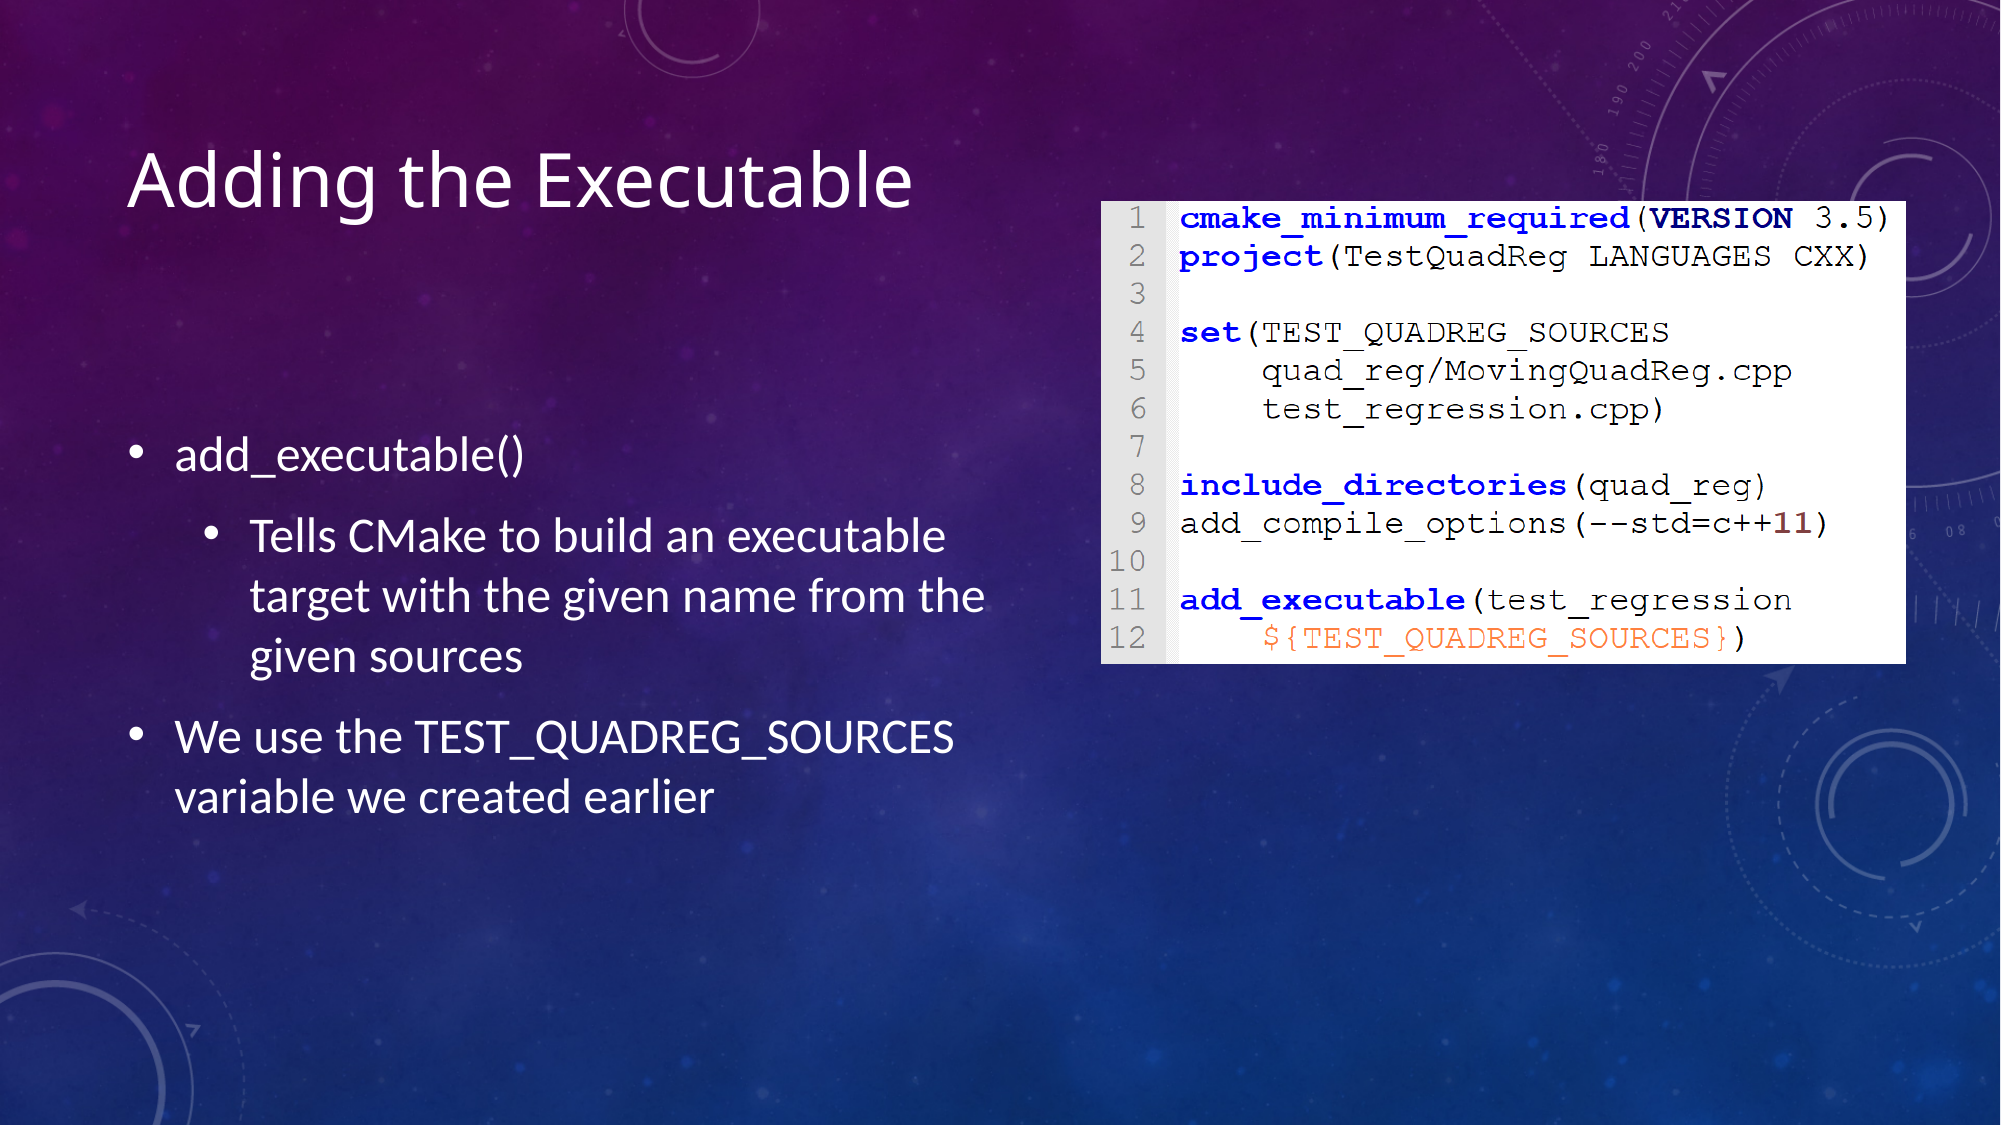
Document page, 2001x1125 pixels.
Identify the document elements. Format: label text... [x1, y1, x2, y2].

list add_executable() Tells CMake to build an executable target with the given name from the given sources We use the TEST_QUADREG_SOURCES variable we created earlier [112, 295, 1069, 950]
picture [0, 0, 2001, 1125]
title Adding the Executable [112, 99, 1775, 255]
